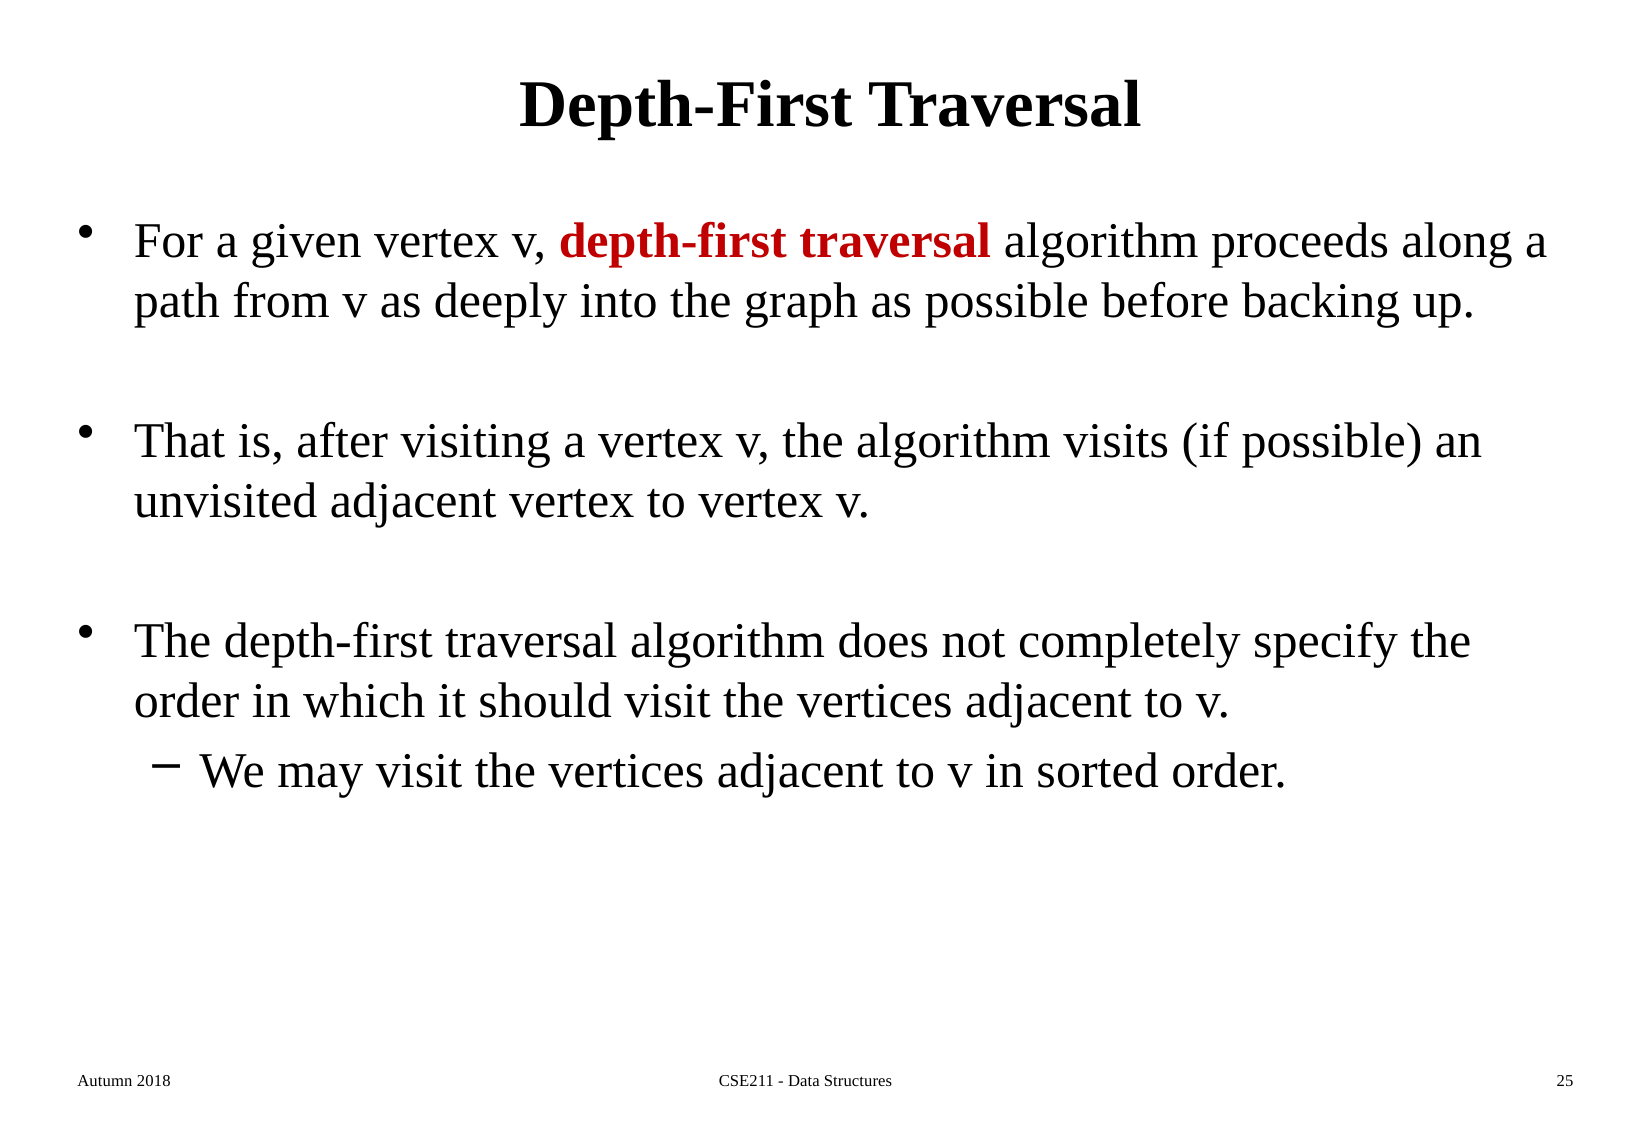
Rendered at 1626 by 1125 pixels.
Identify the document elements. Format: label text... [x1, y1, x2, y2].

slide_number 25 [1249, 1062, 1589, 1101]
title Depth-First Traversal [62, 24, 1600, 175]
footer CSE211 - Data Structures [500, 1062, 1111, 1101]
slide_number Autumn 2018 [62, 1062, 402, 1101]
list For a given vertex v, depth-first traversal algorithm proceeds along a path from v as deeply into the graph as possible before backing up. That is, after visiting a vertex v, the algorithm visits (if possible) an unvisited adjacent vertex to vertex v. The depth-first traversal algorithm does not completely specify the order in which it should visit the vertices adjacent to v. We may visit the vertices adjacent to v in sorted order. [62, 200, 1588, 1038]
